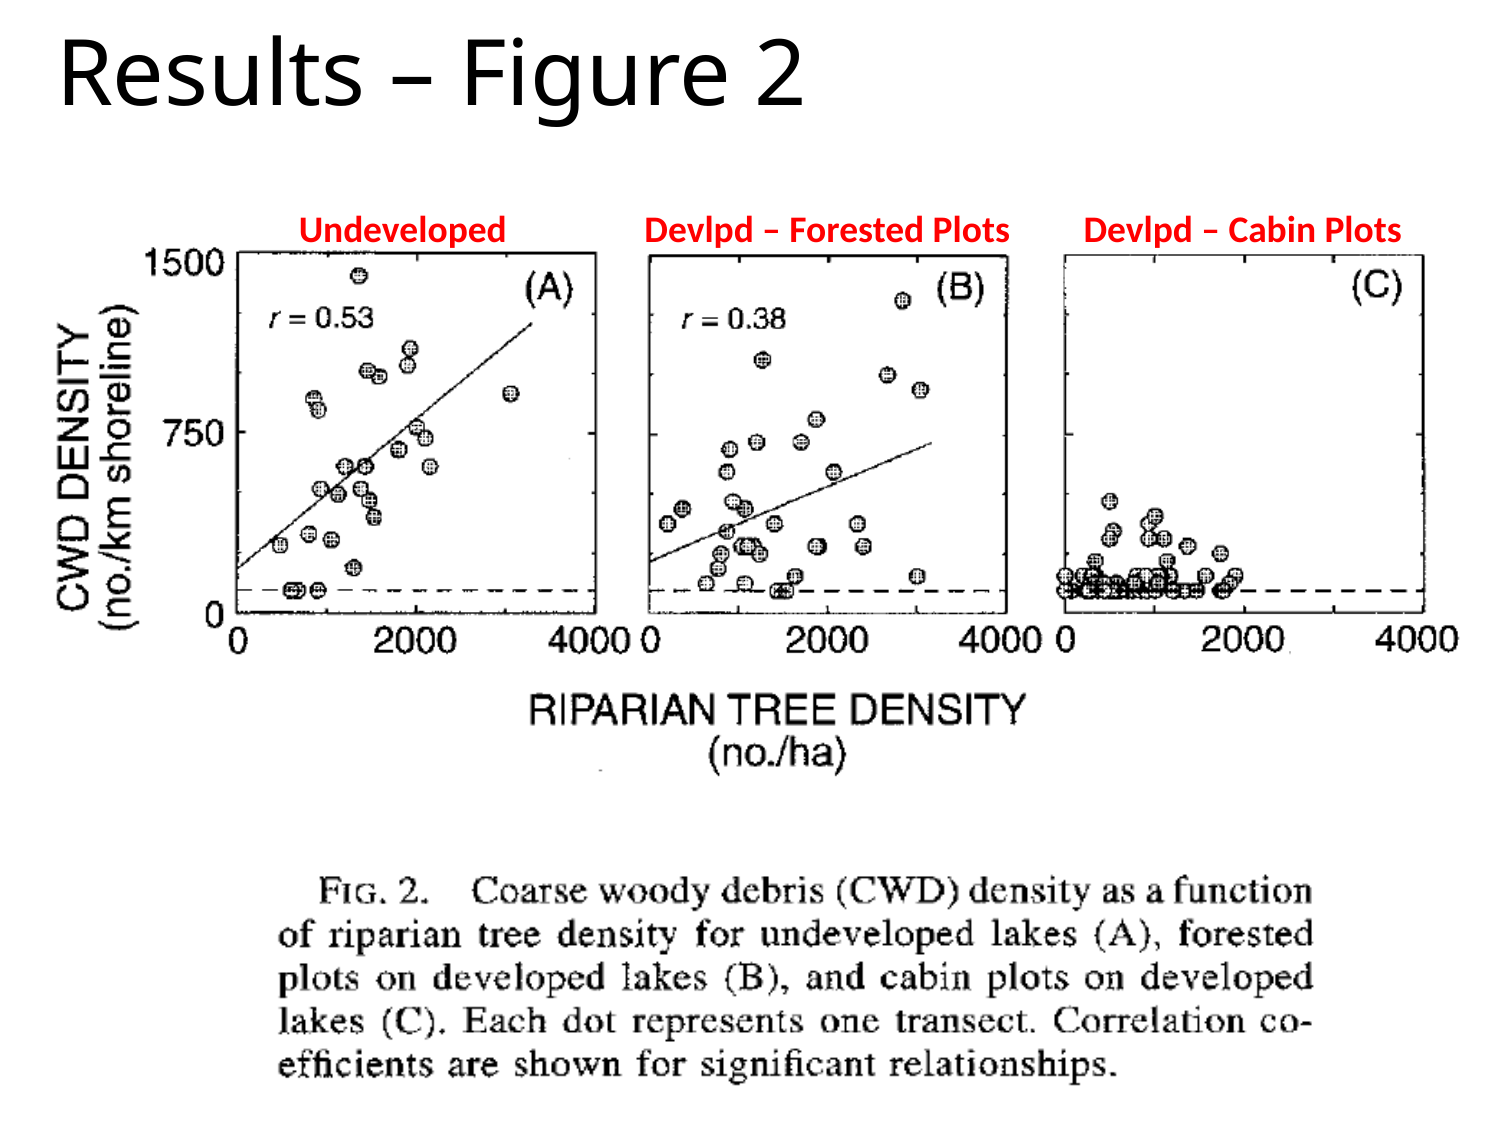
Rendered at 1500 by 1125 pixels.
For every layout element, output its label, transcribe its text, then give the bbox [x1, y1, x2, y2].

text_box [1054, 197, 1468, 663]
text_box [543, 197, 1054, 666]
text_box Undeveloped [283, 197, 522, 237]
picture [35, 236, 638, 663]
title Results – Figure 2 [41, 17, 1482, 135]
picture [266, 685, 1330, 1089]
